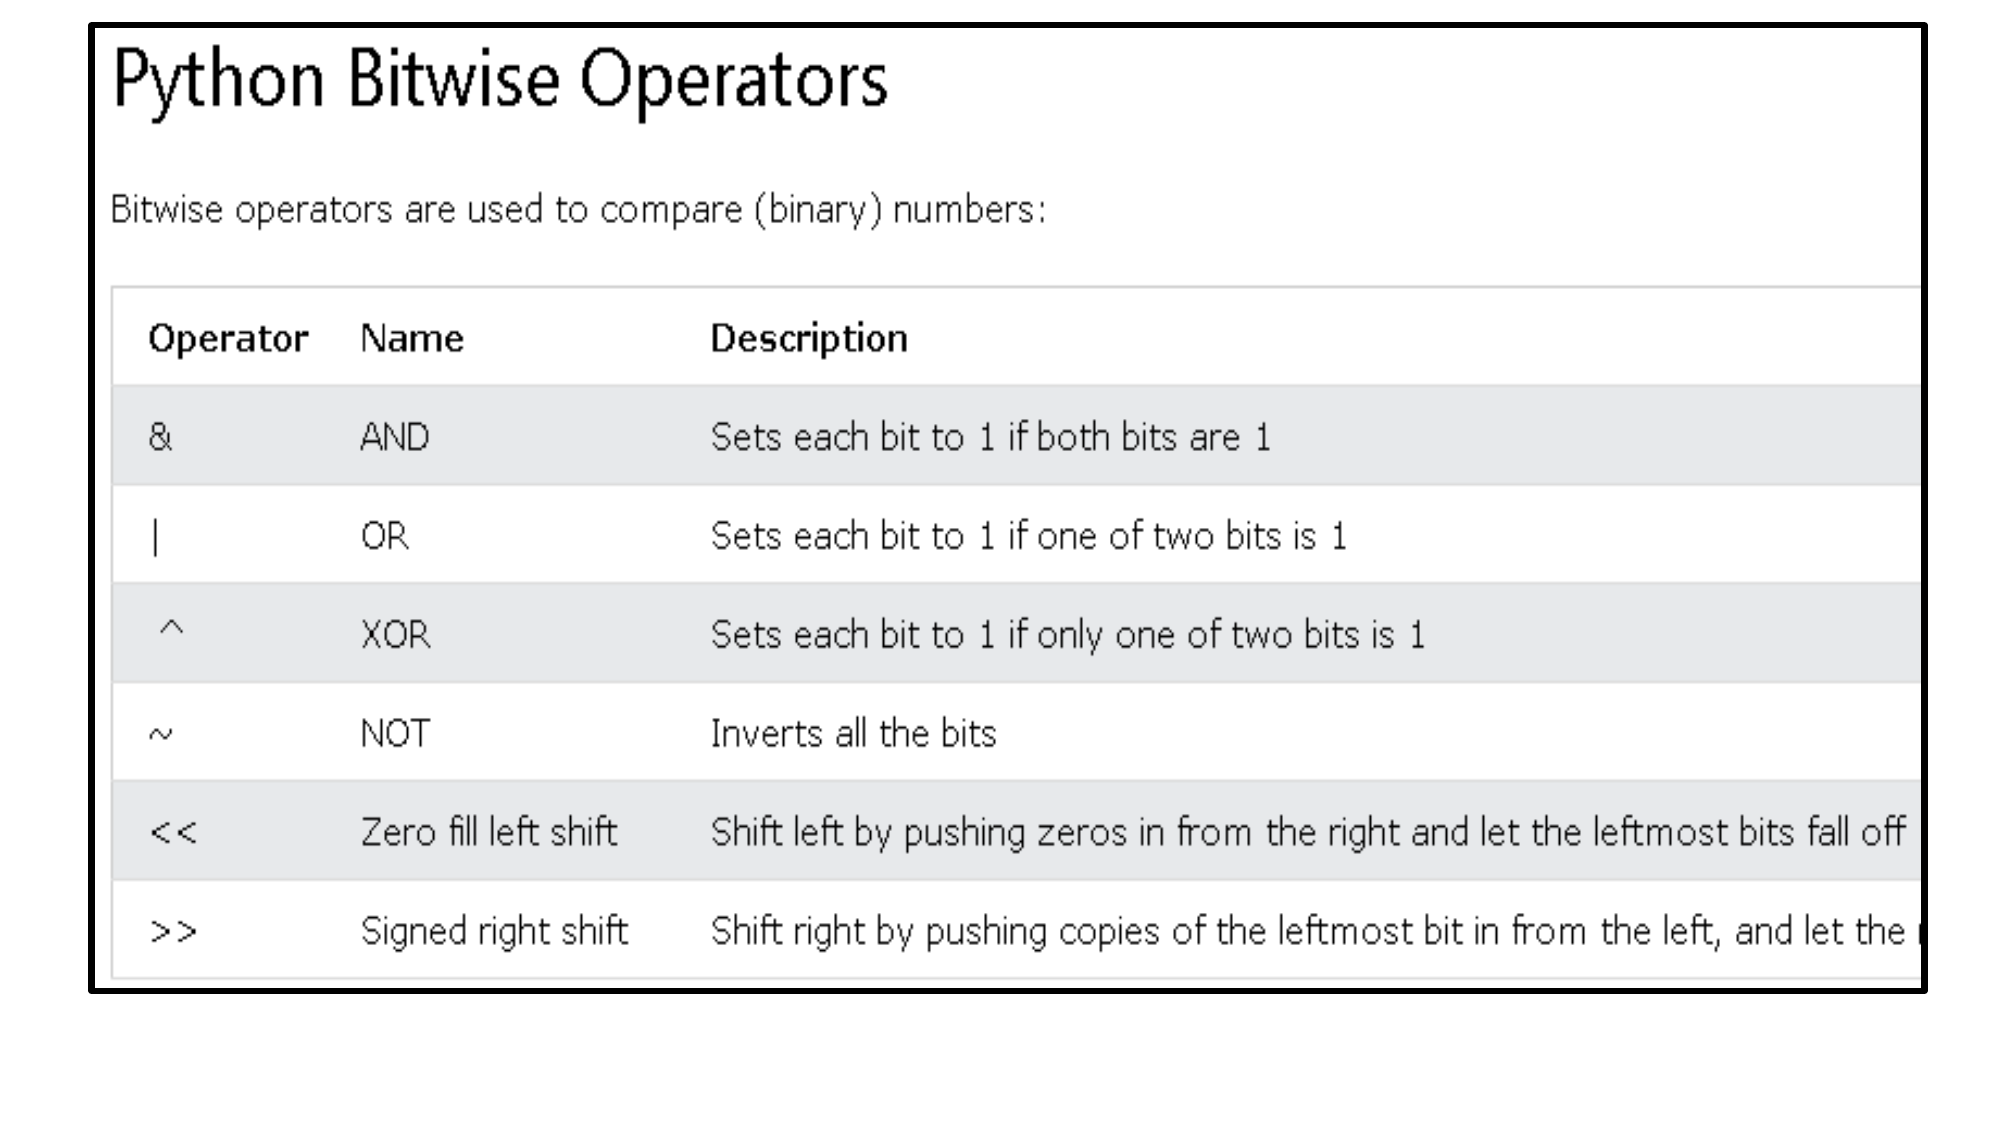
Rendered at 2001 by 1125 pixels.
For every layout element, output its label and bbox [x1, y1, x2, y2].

picture [94, 27, 1922, 989]
